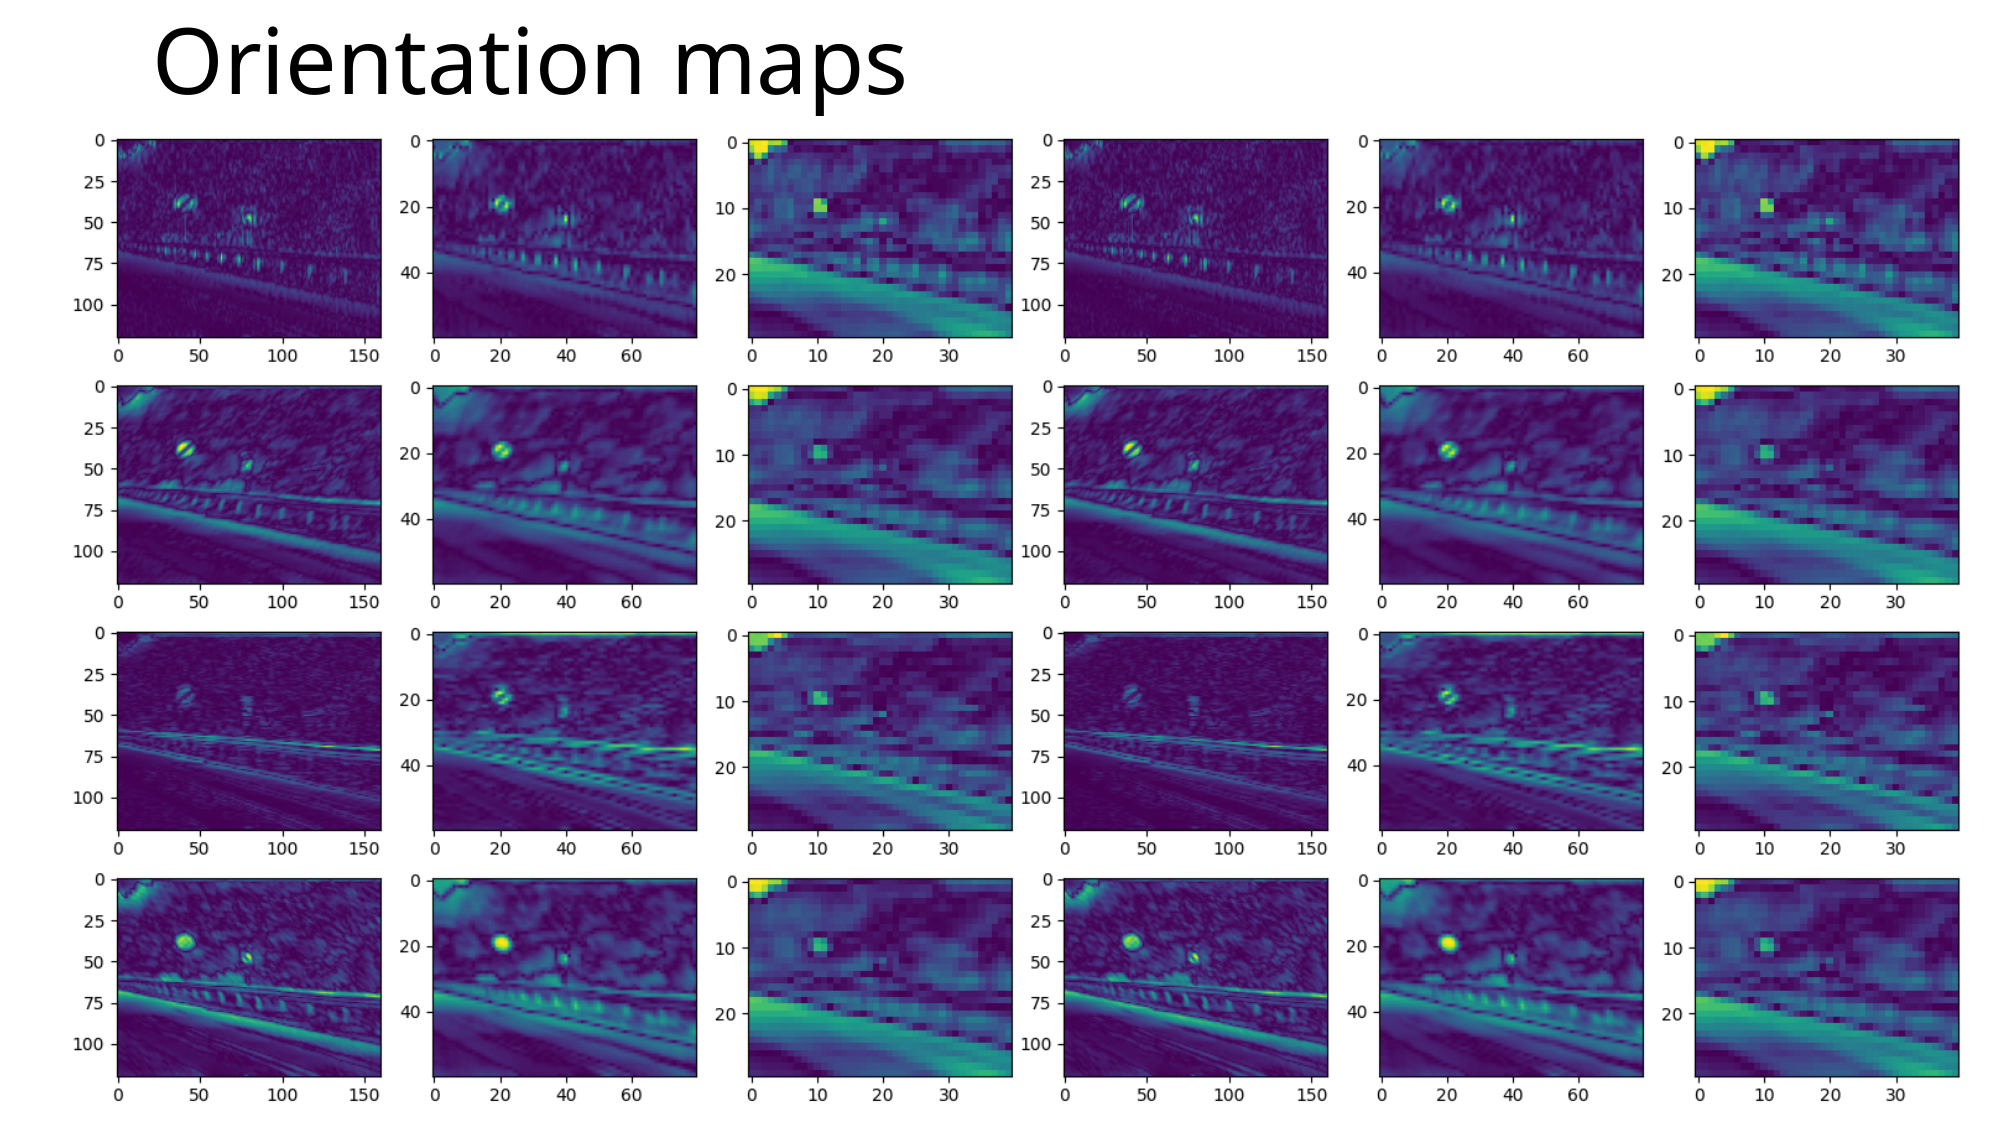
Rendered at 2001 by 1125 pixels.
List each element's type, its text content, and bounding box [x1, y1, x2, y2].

title Orientation maps [137, 0, 1863, 120]
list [52, 120, 1988, 1125]
